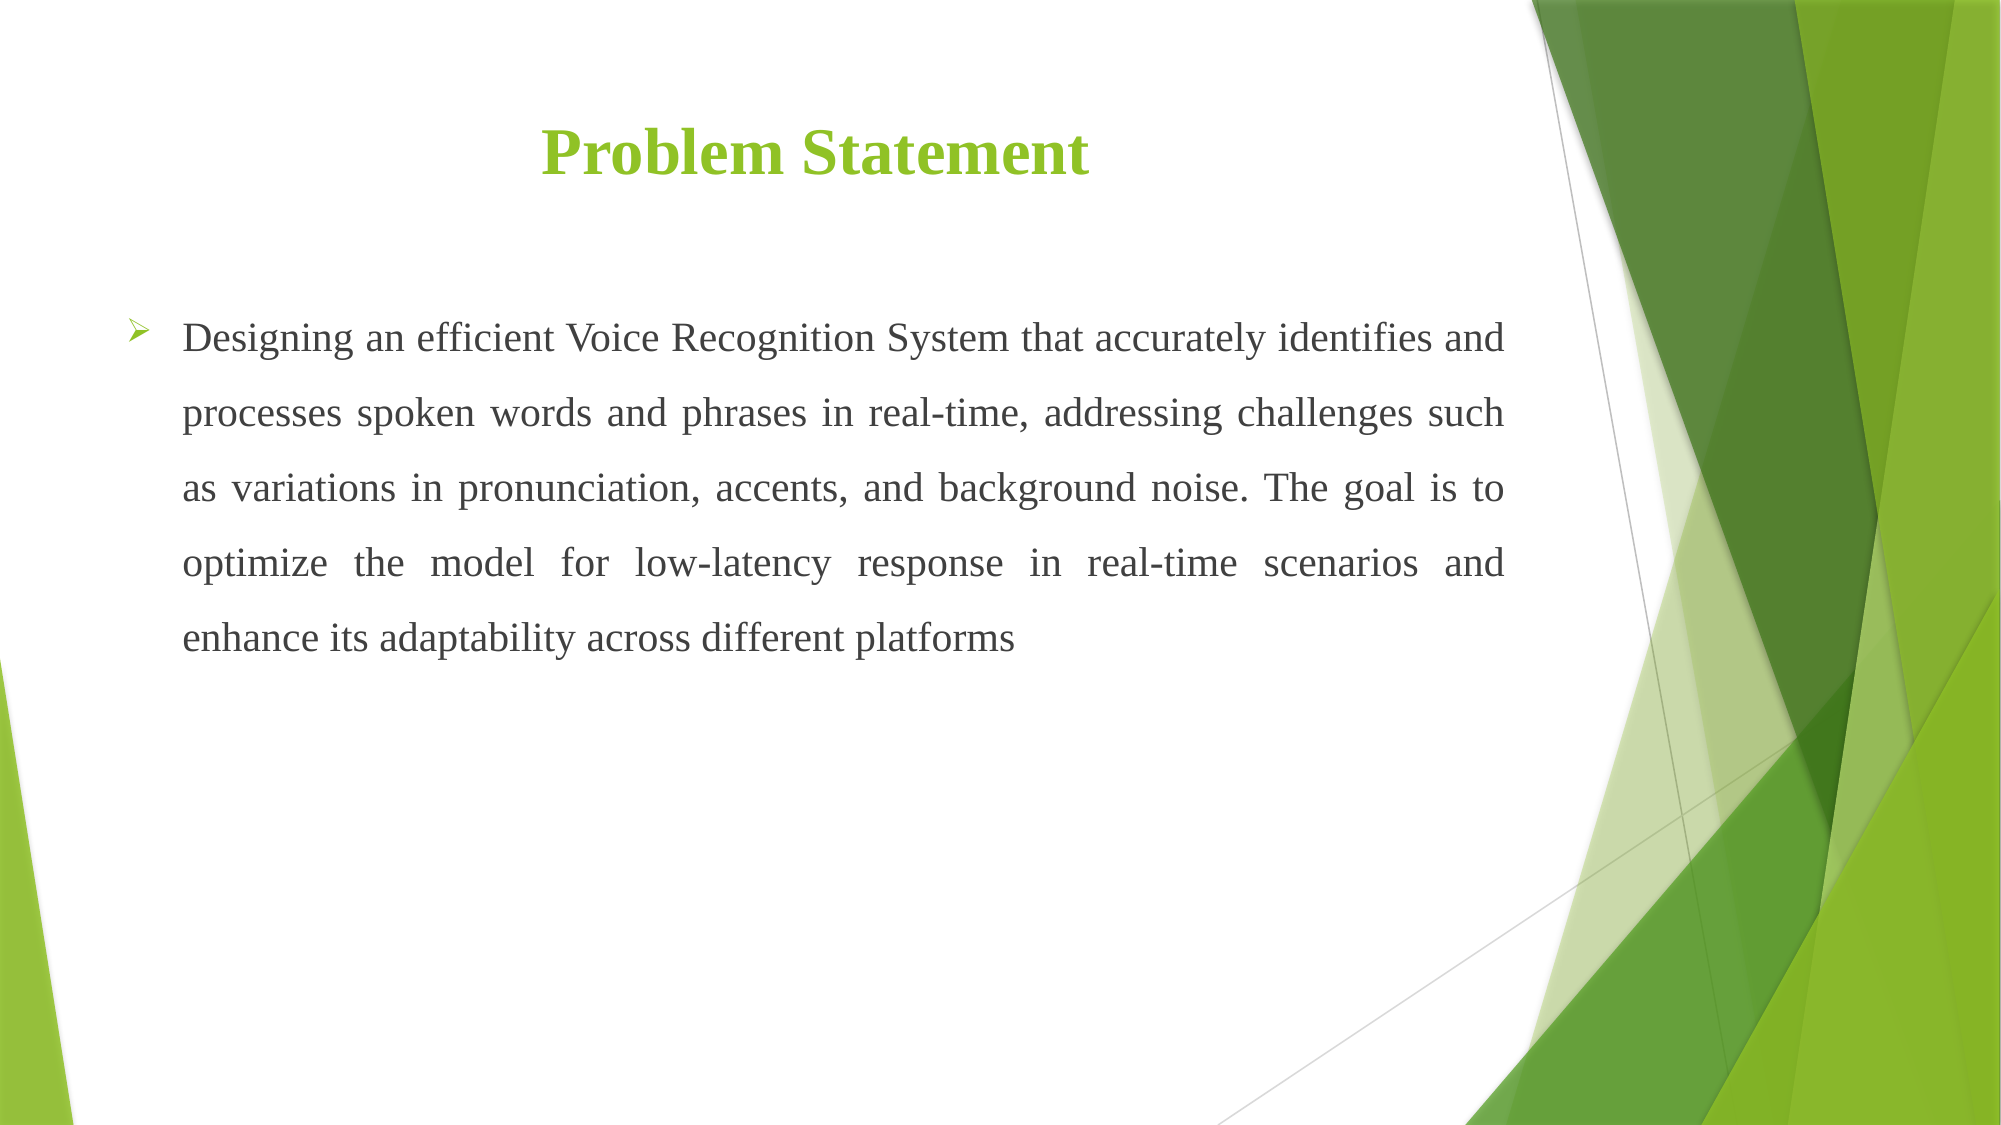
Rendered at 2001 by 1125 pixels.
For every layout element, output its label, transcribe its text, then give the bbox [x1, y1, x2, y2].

title Problem Statement [111, 99, 1522, 277]
list Designing an efficient Voice Recognition System that accurately identifies and processes spoken words and phrases in real-time, addressing challenges such as variations in pronunciation, accents, and background noise. The goal is to optimize the model for low-latency response in real-time scenarios and enhance its adaptability across different platforms [111, 277, 1522, 991]
